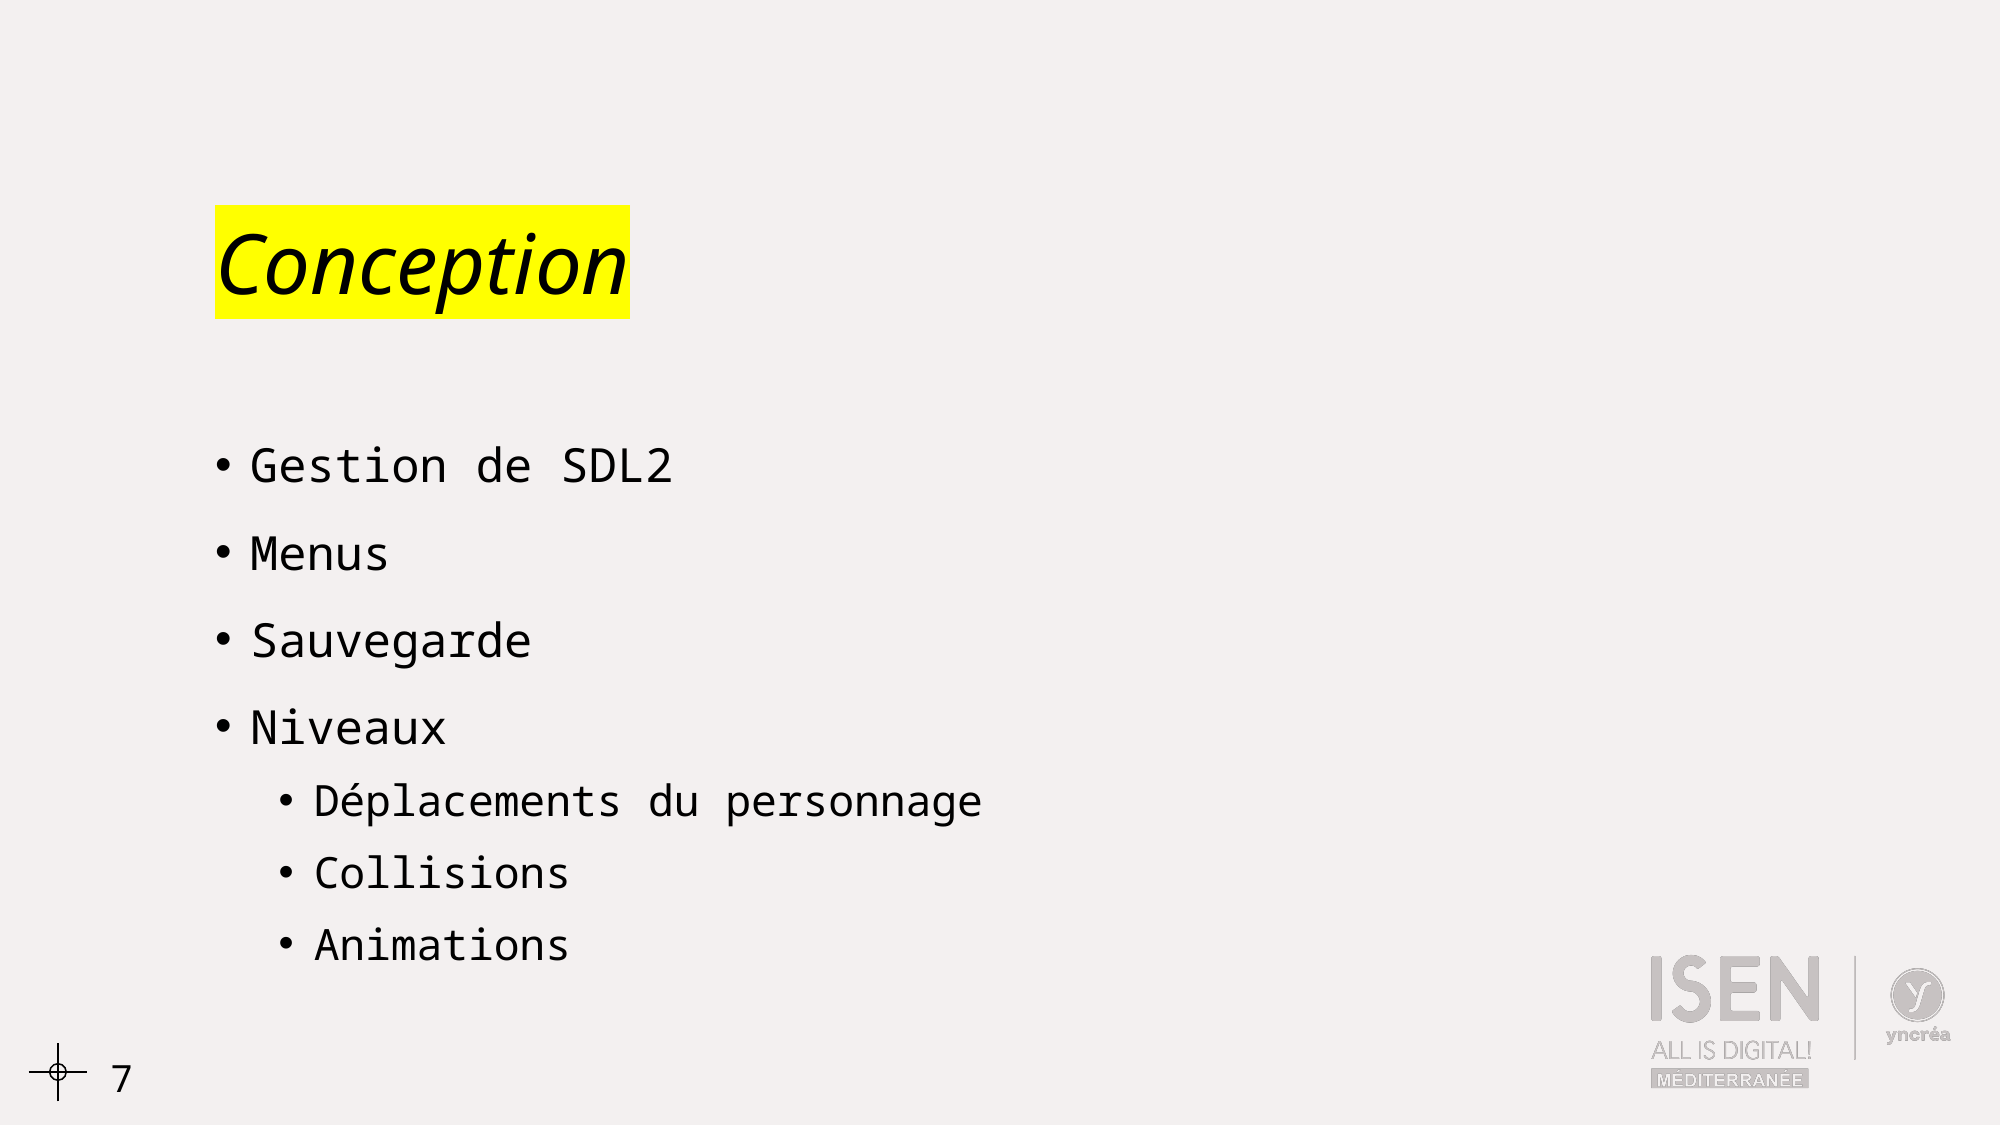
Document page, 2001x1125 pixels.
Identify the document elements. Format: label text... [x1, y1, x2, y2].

list Gestion de SDL2 Menus Sauvegarde Niveaux Déplacements du personnage Collisions Animations [200, 416, 1840, 981]
title Conception [200, 59, 1758, 319]
picture [1636, 926, 2000, 1099]
text_box 7 [95, 1047, 146, 1108]
